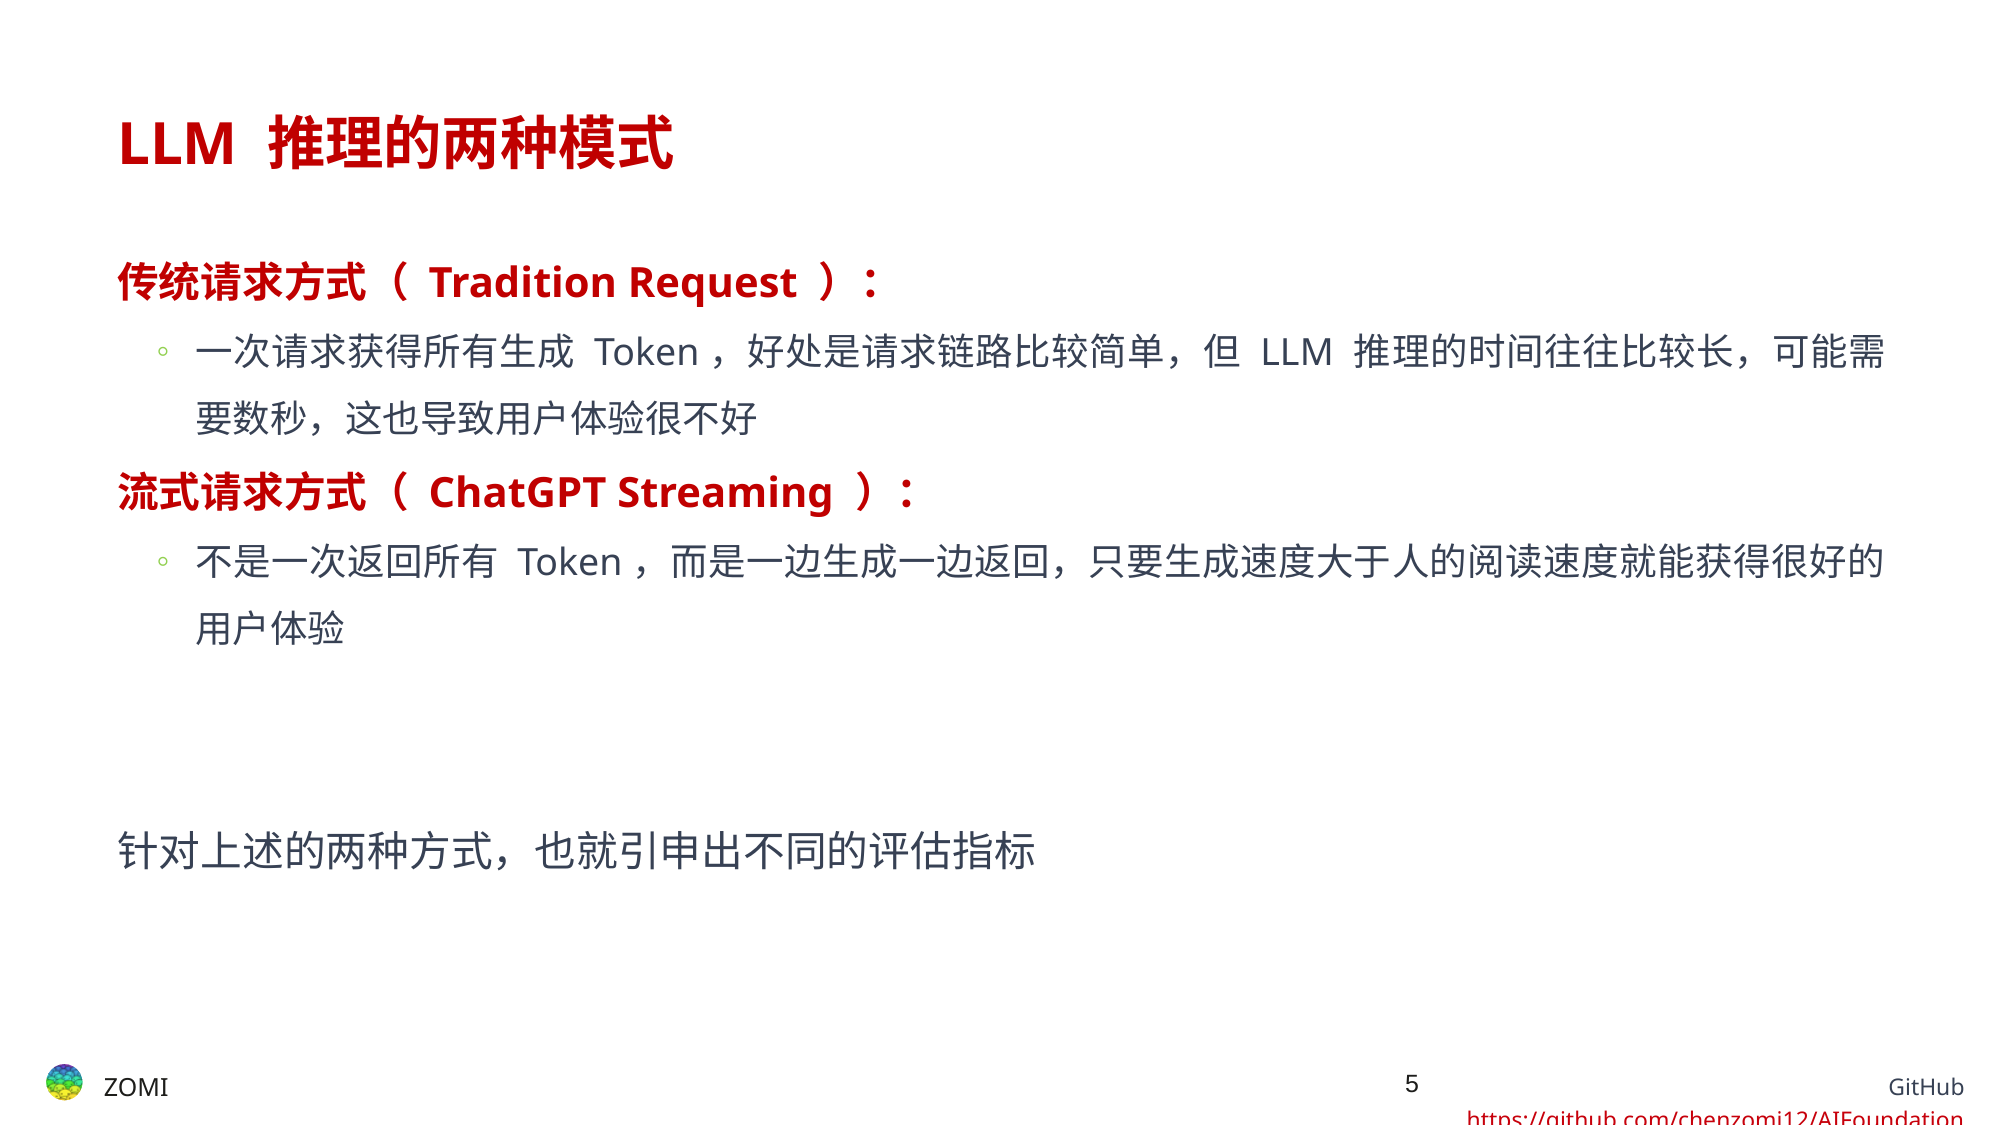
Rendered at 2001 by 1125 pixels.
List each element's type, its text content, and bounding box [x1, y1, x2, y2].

picture [47, 1065, 82, 1100]
title LLM 推理的两种模式 [102, 91, 1901, 189]
list 传统请求方式（ Tradition Request ）： 一次请求获得所有生成 Token，好处是请求链路比较简单，但 LLM 推理的时间往往比较长，可能需要数秒，这也导致用户体验很不好 流式请求方式（ ChatGPT Streaming ）： 不是一次返回所有 Token，而是一边生成一边返回，只要生成速度大于人的阅读速度就能获得很好的用户体验 针对上述的两种方式，也就引申出不同的评估指标 [102, 223, 1901, 1043]
